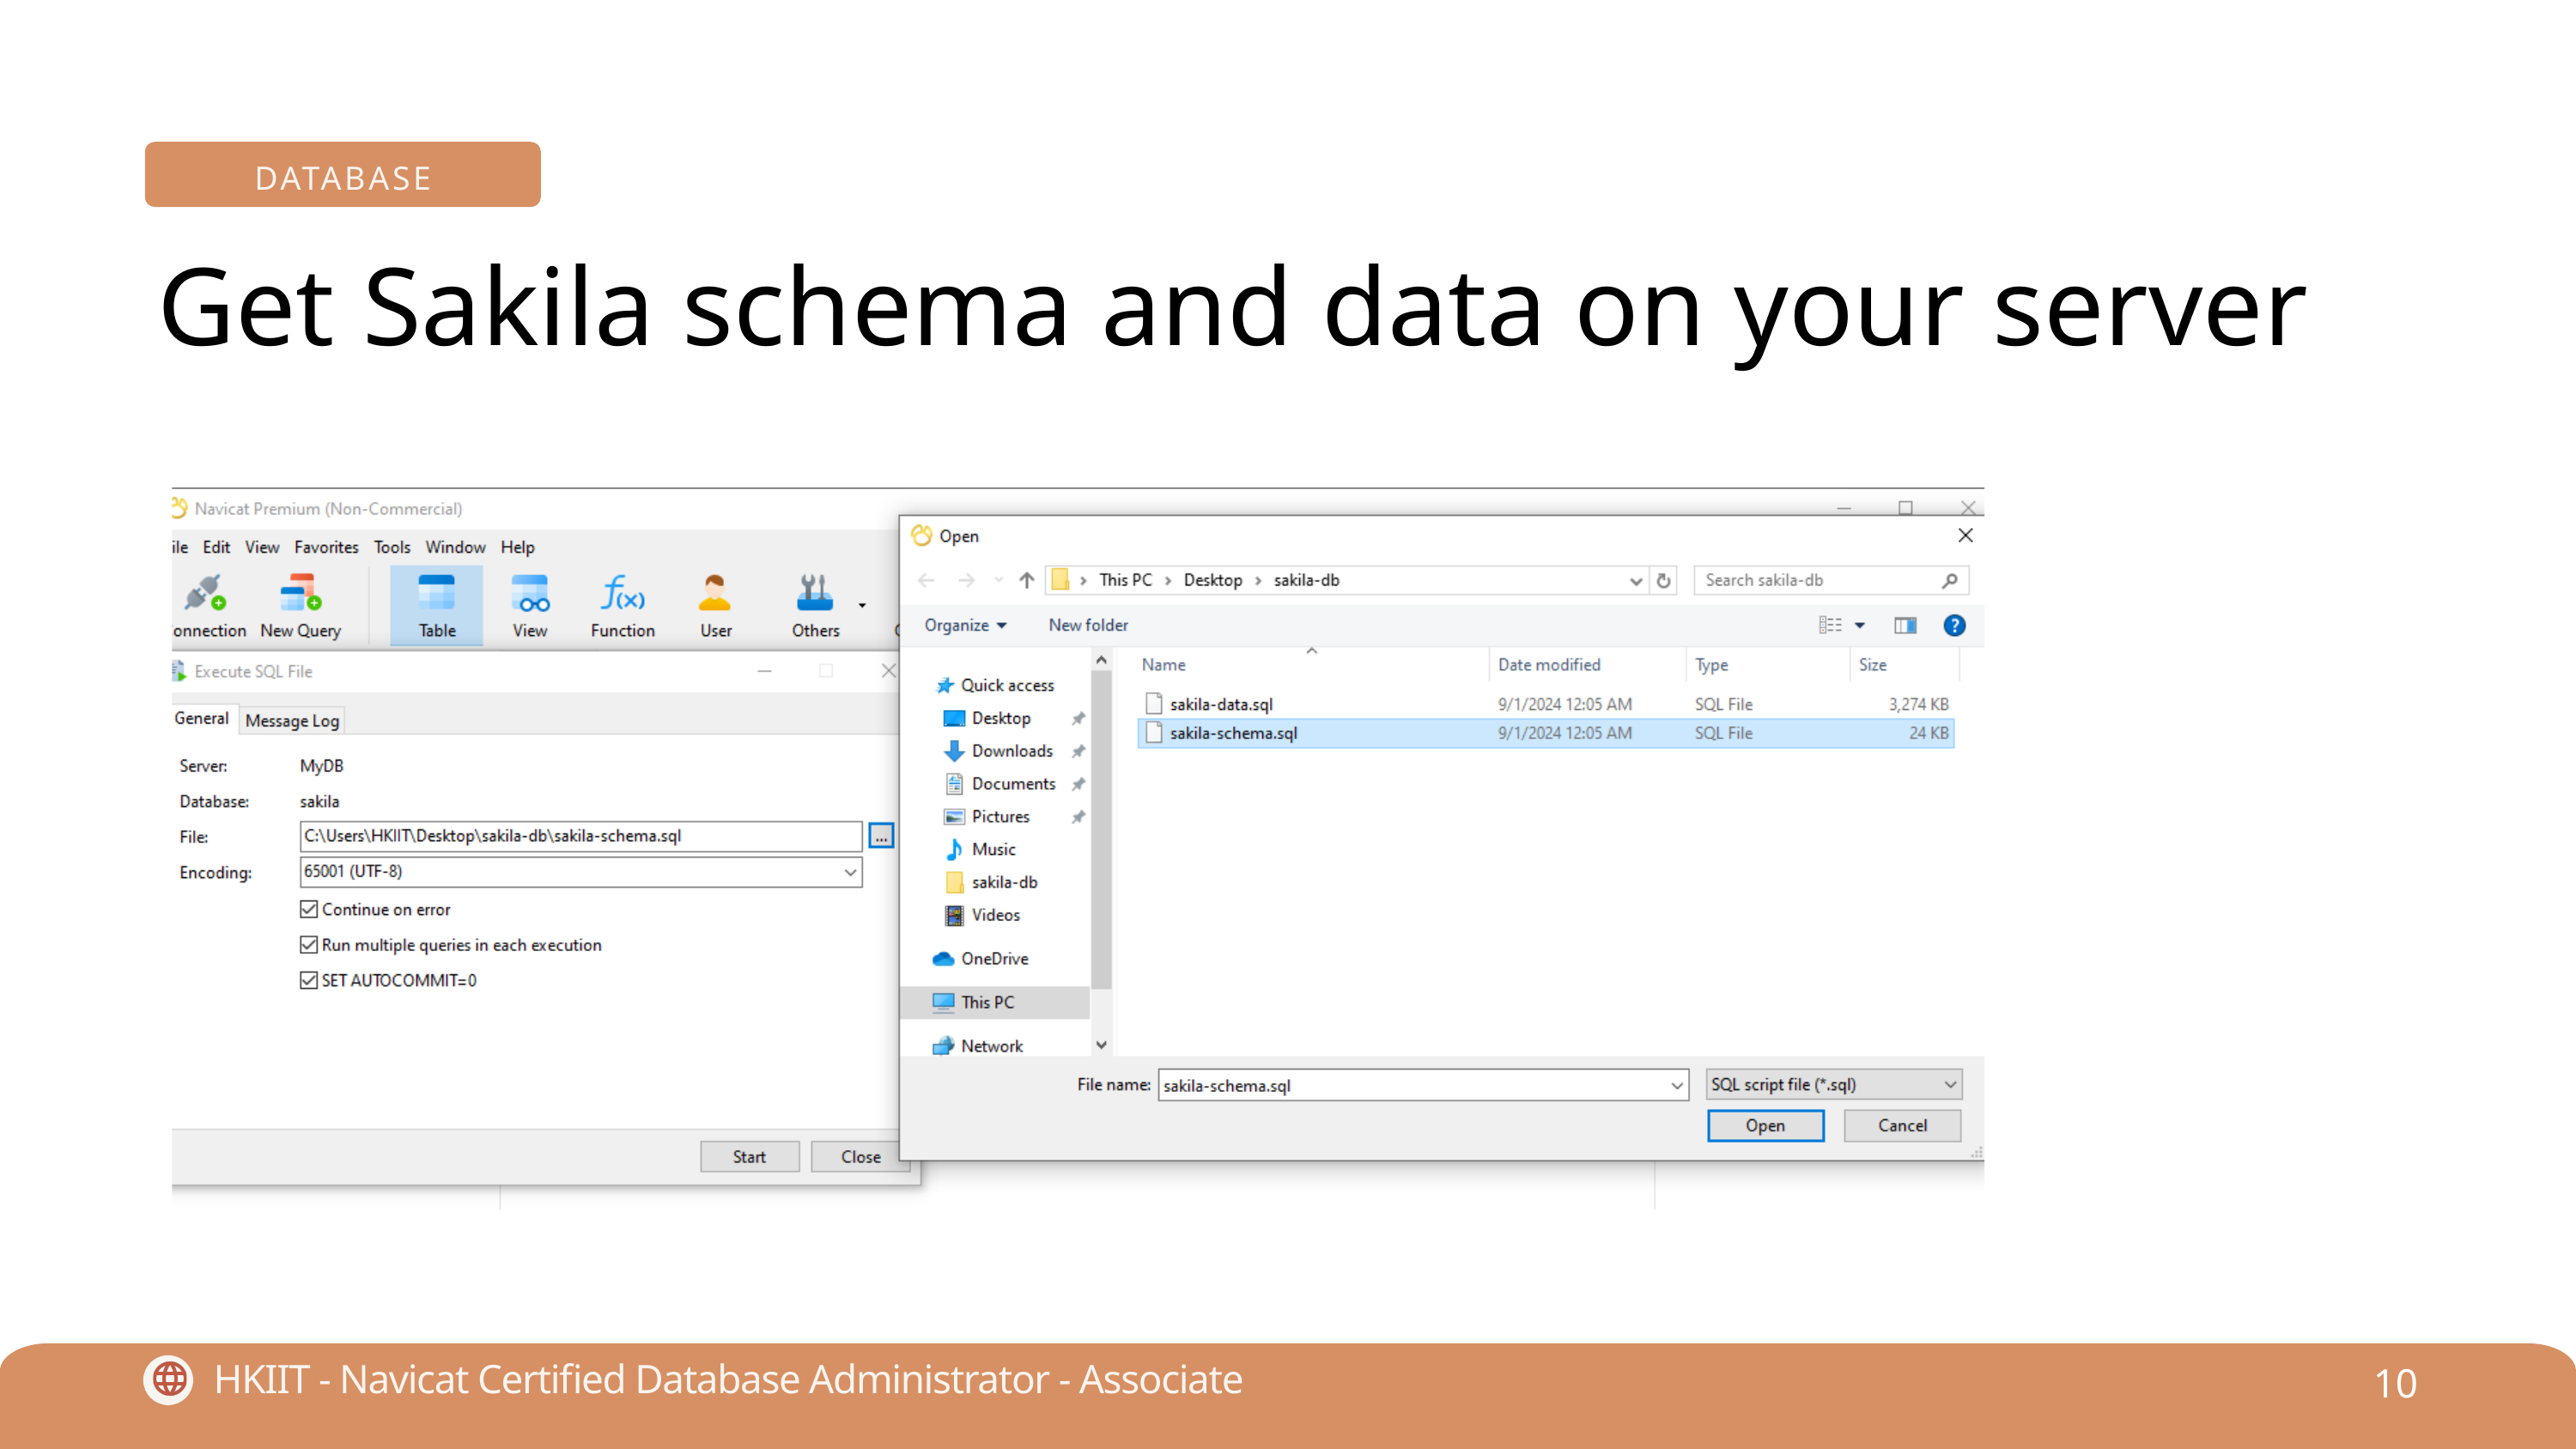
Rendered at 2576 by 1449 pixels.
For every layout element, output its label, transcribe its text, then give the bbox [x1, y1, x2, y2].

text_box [0, 1343, 2576, 1449]
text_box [144, 141, 542, 208]
picture [172, 488, 1985, 1210]
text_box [143, 1355, 194, 1406]
text_box Get Sakila schema and data on your server [144, 231, 2408, 373]
